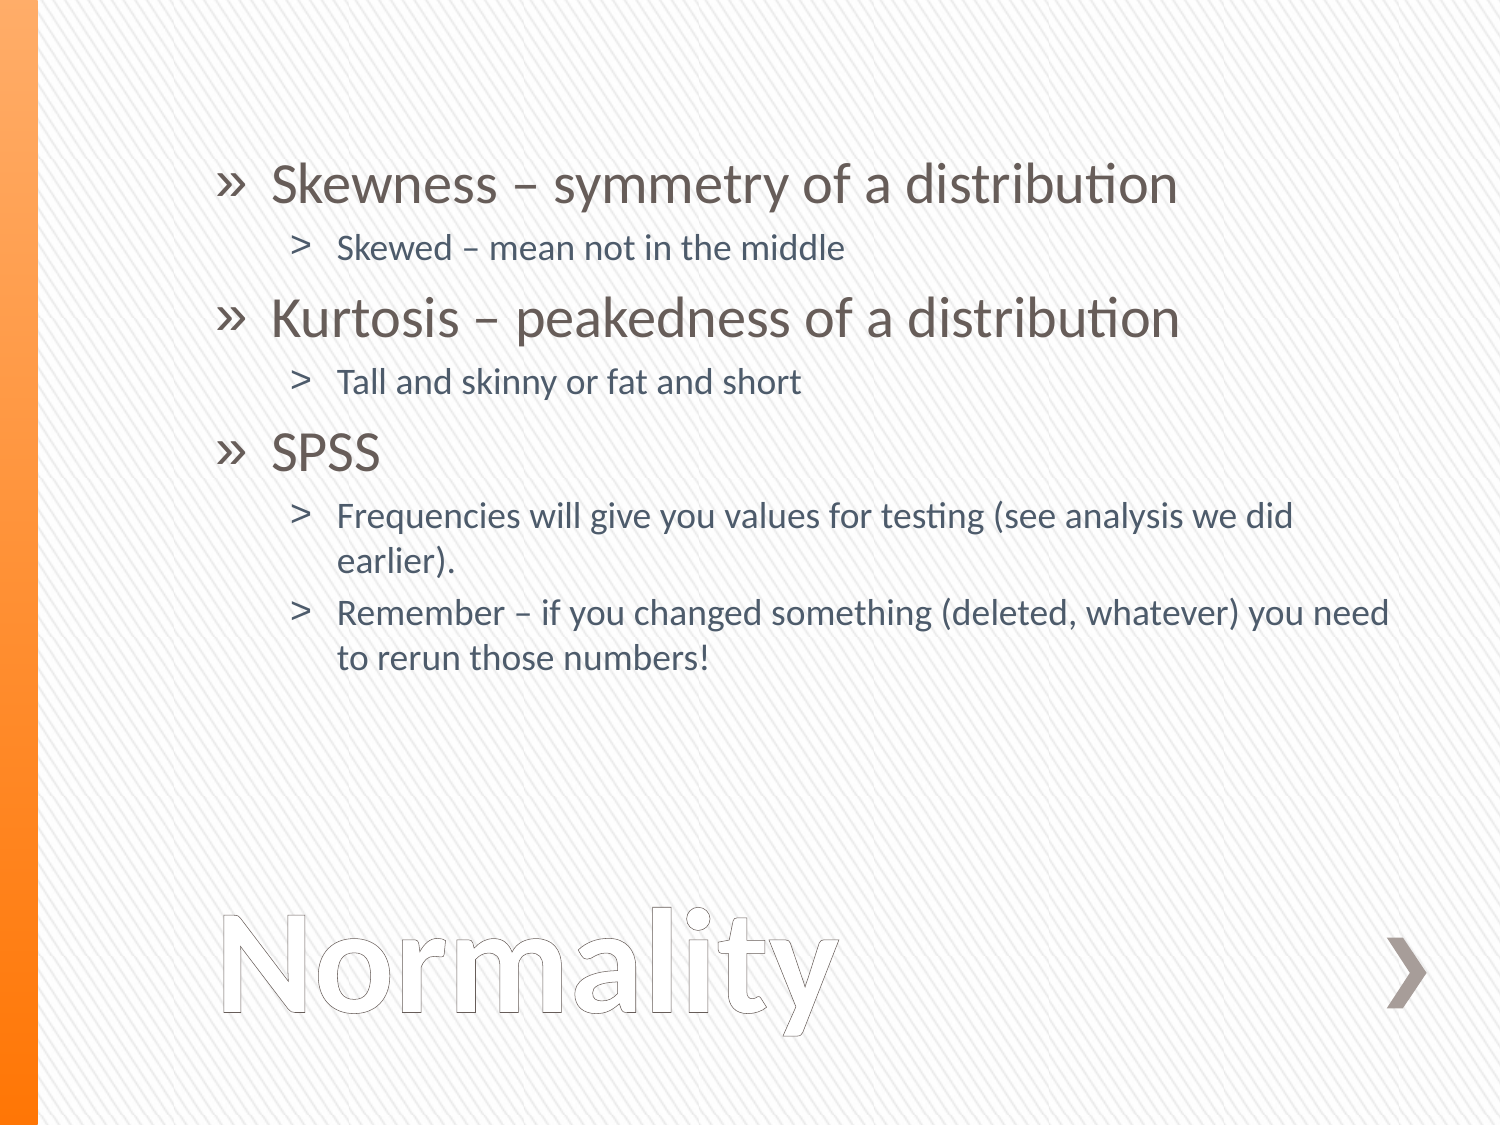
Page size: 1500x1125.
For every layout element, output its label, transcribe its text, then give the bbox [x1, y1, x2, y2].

list Skewness – symmetry of a distribution Skewed – mean not in the middle Kurtosis – peakedness of a distribution Tall and skinny or fat and short SPSS Frequencies will give you values for testing (see analysis we did earlier). Remember – if you changed something (deleted, whatever) you need to rerun those numbers! [200, 137, 1425, 863]
title Normality [200, 863, 1388, 1050]
